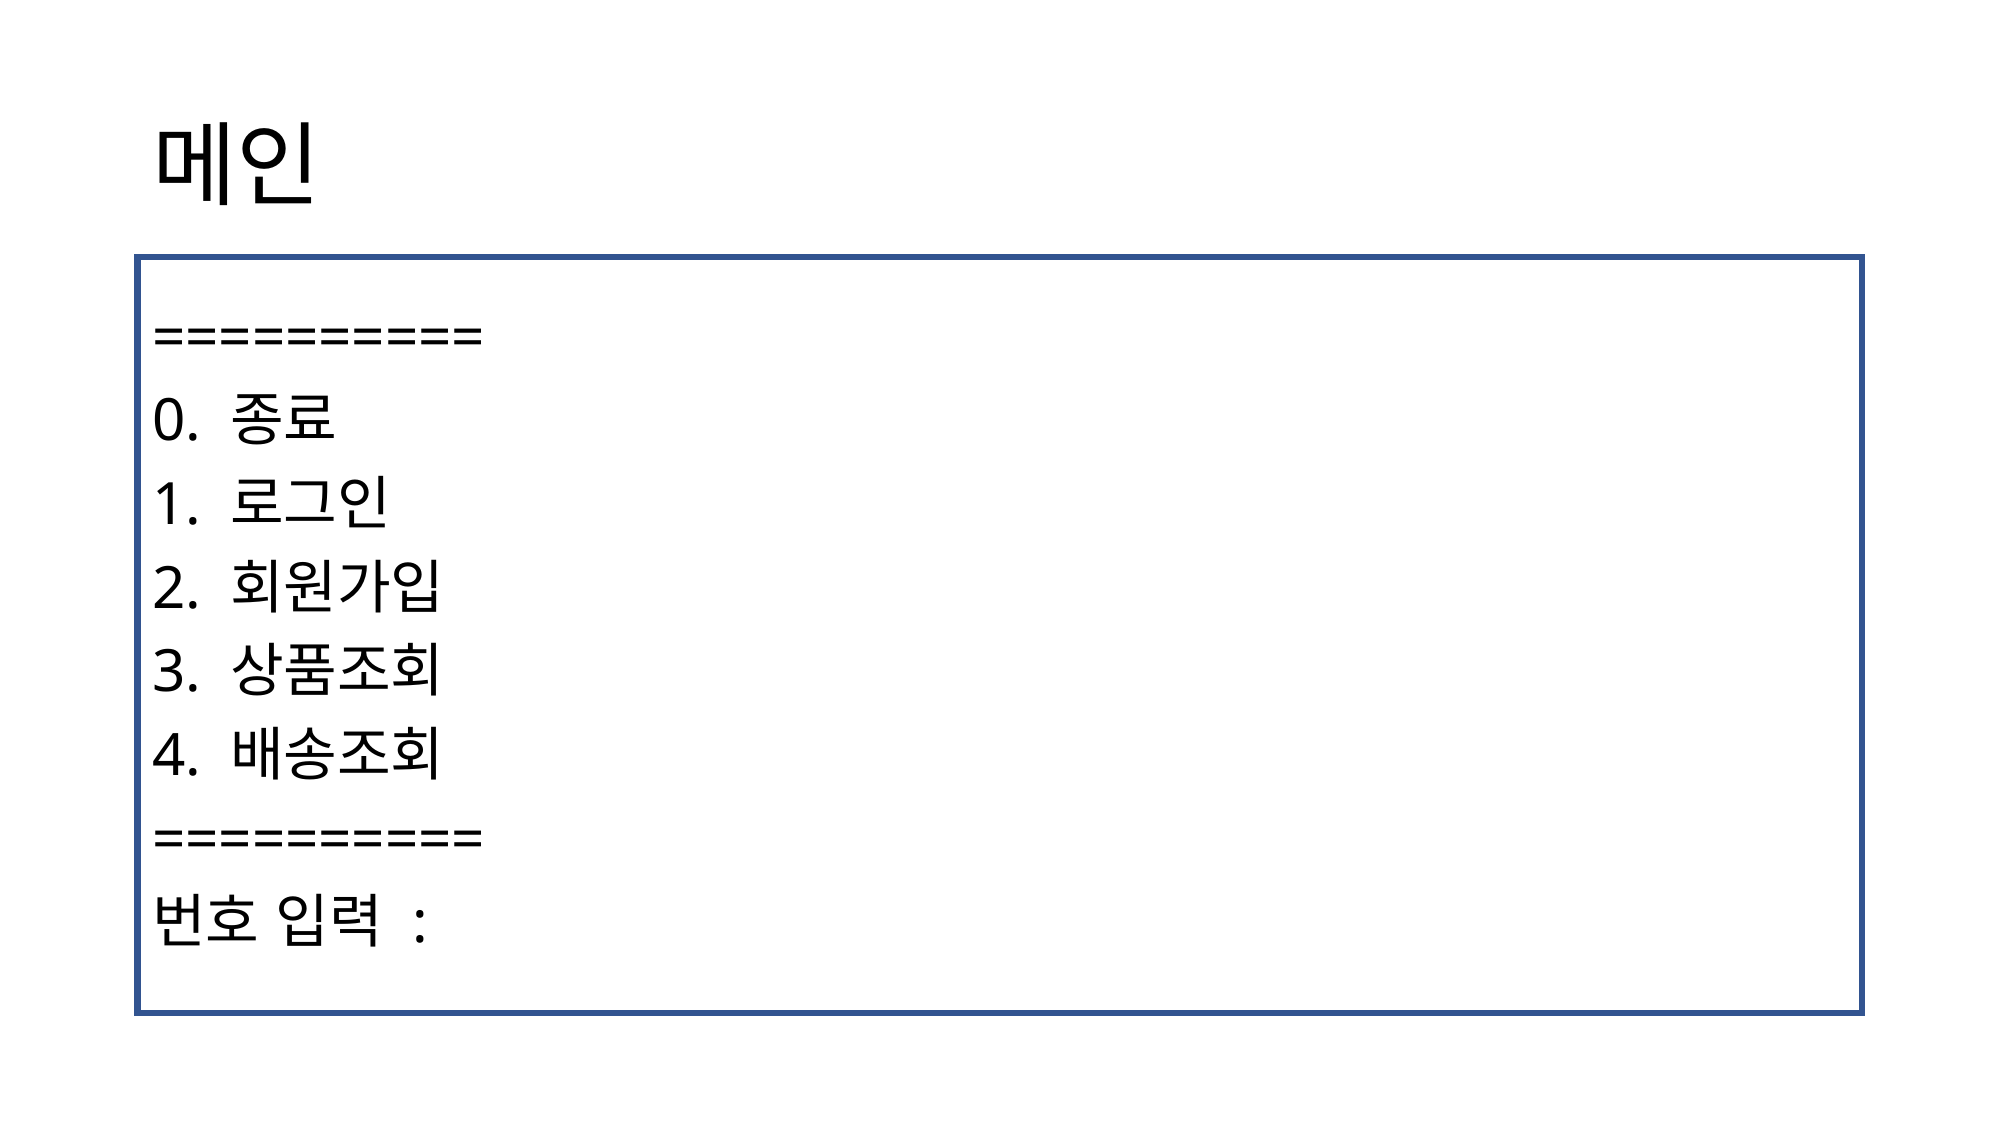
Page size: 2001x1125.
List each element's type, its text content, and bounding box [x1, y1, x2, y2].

text_box [136, 256, 1863, 1014]
title 메인 [137, 59, 1863, 256]
